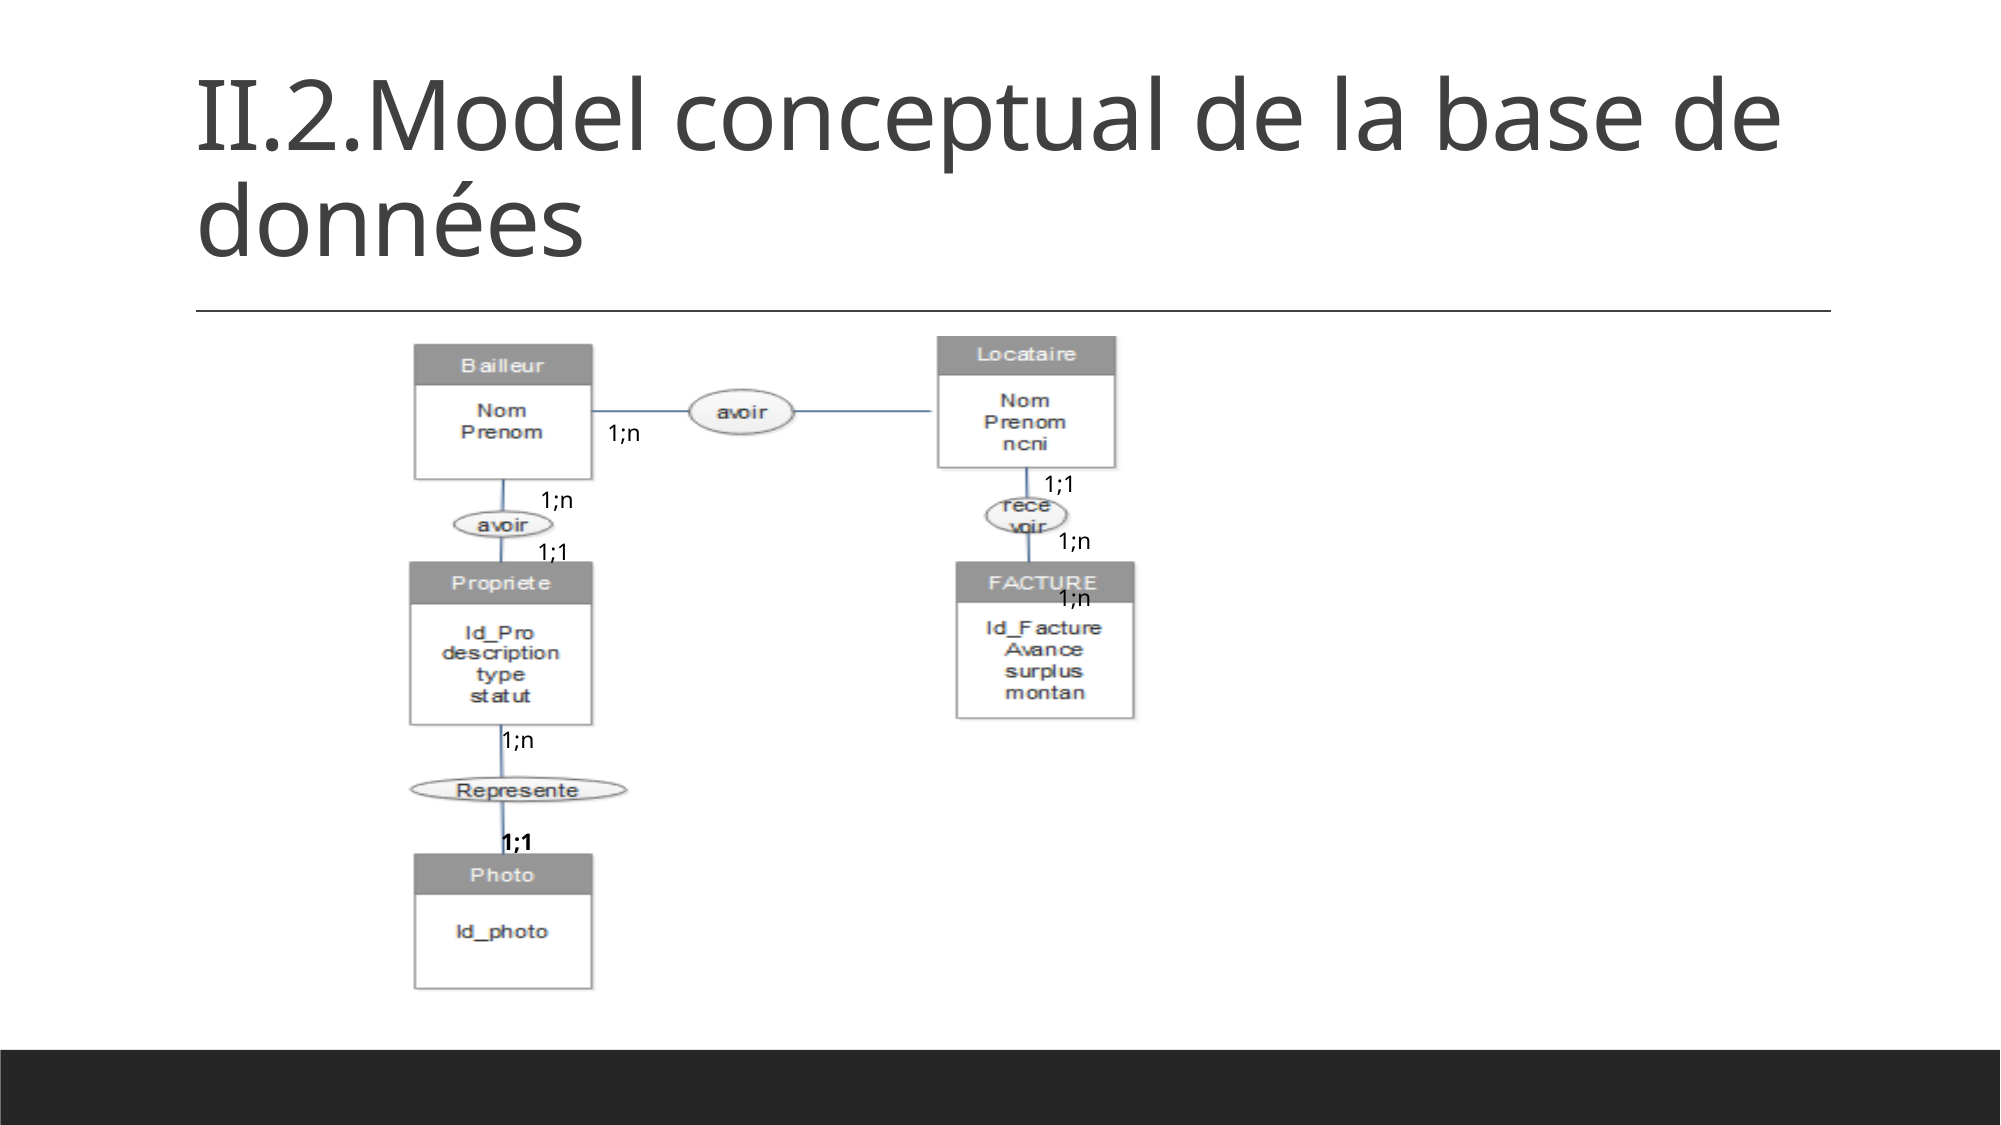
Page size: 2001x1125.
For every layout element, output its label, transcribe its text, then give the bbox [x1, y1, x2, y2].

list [353, 335, 1347, 1009]
title II.2.Model conceptual de la base de données [180, 47, 1830, 285]
